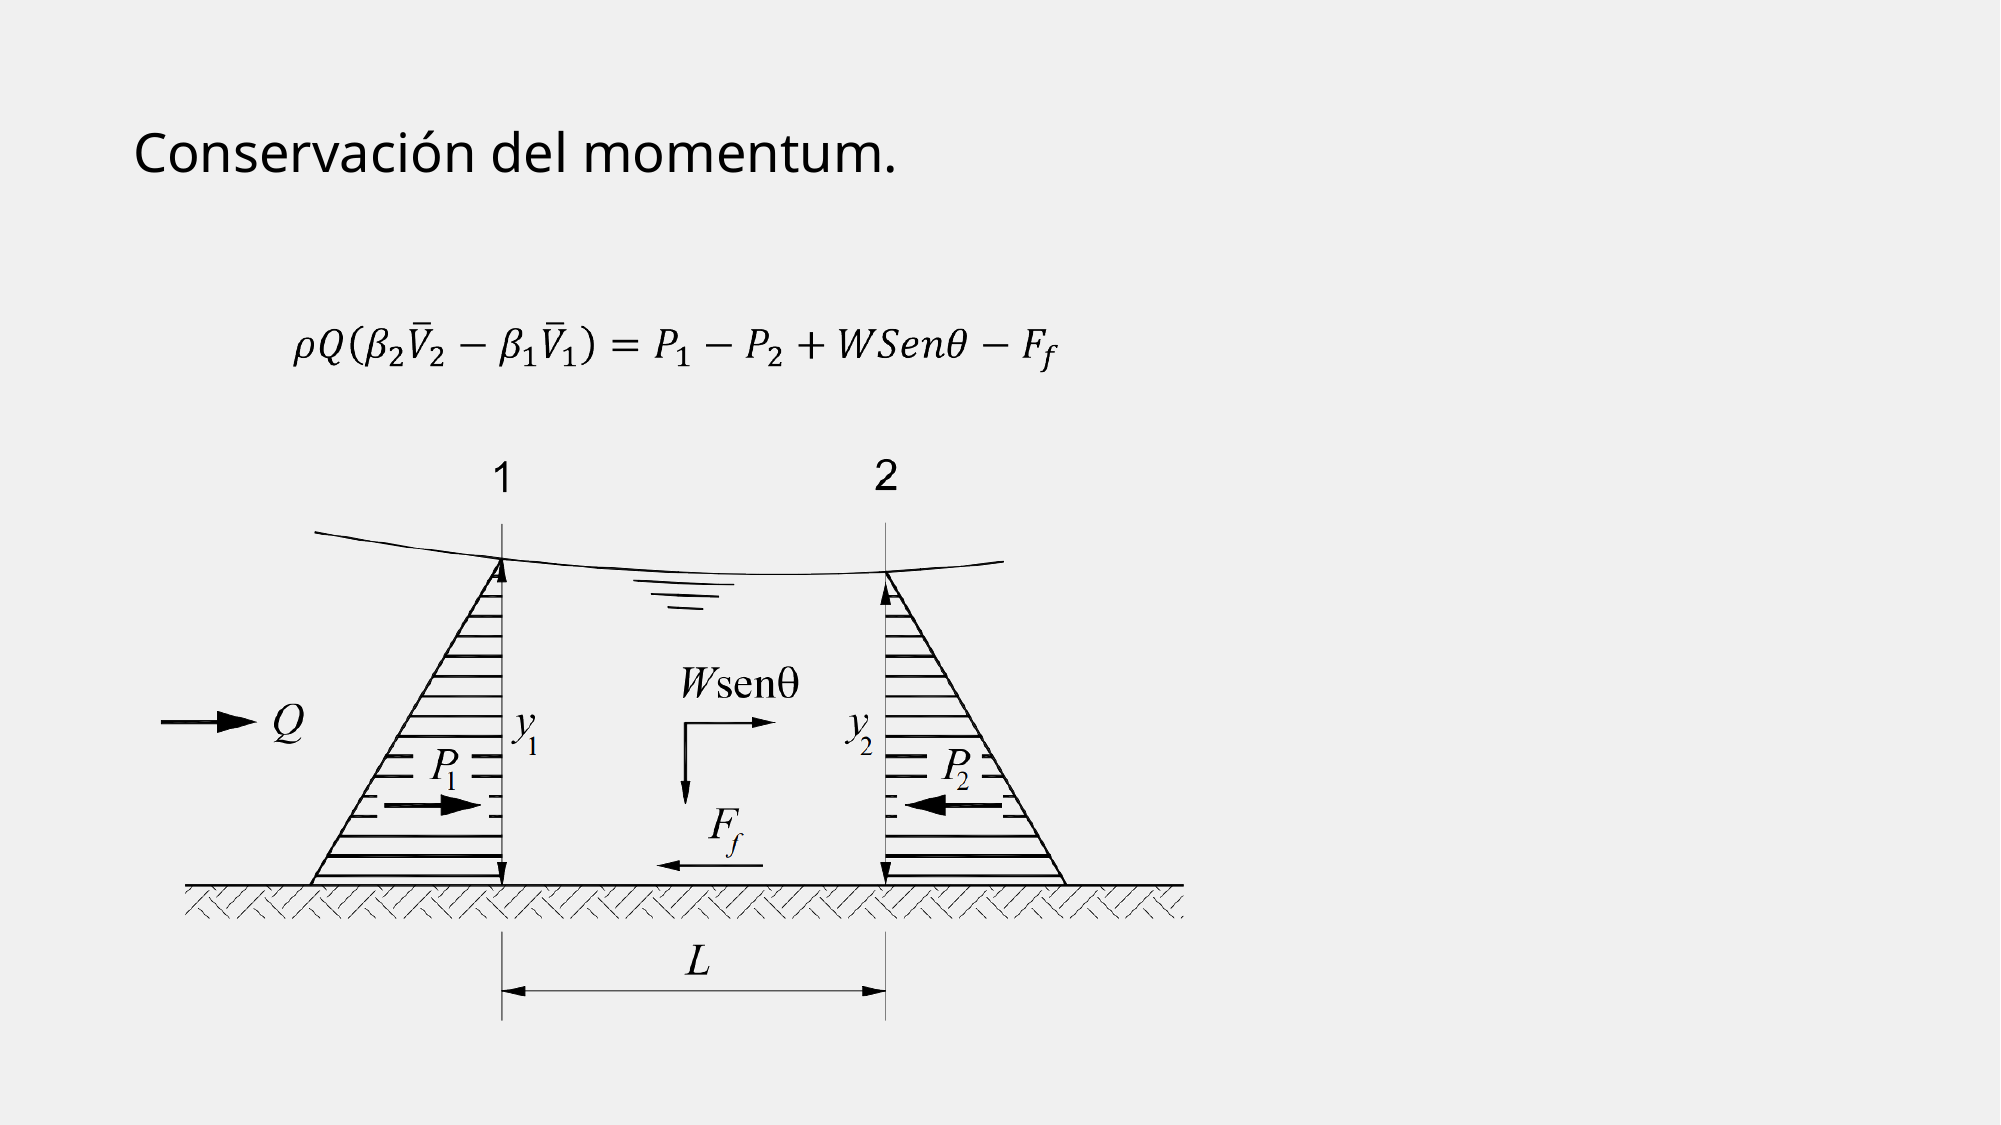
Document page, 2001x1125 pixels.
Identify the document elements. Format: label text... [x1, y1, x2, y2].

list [275, 288, 1084, 394]
picture [118, 430, 1205, 1021]
title Conservación del momentum. [118, 118, 1241, 251]
